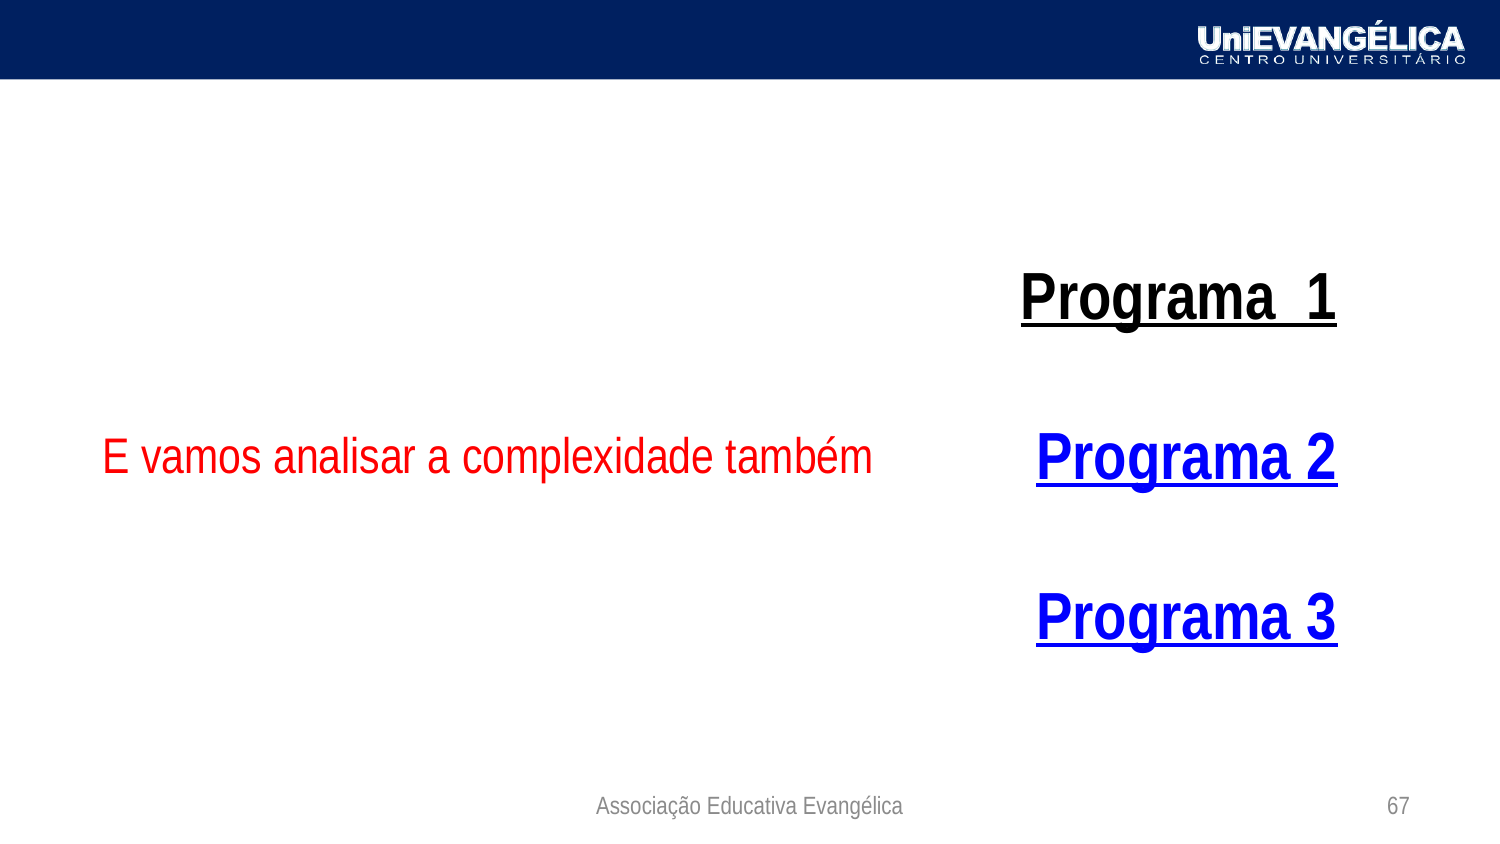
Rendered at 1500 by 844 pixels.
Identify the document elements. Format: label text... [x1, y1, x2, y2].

text_box E vamos analisar a complexidade também [87, 415, 938, 491]
footer Associação Educativa Evangélica [512, 782, 988, 827]
title Programa 1 Programa 2 Programa 3 [294, 590, 1353, 661]
slide_number 67 [1074, 782, 1425, 827]
